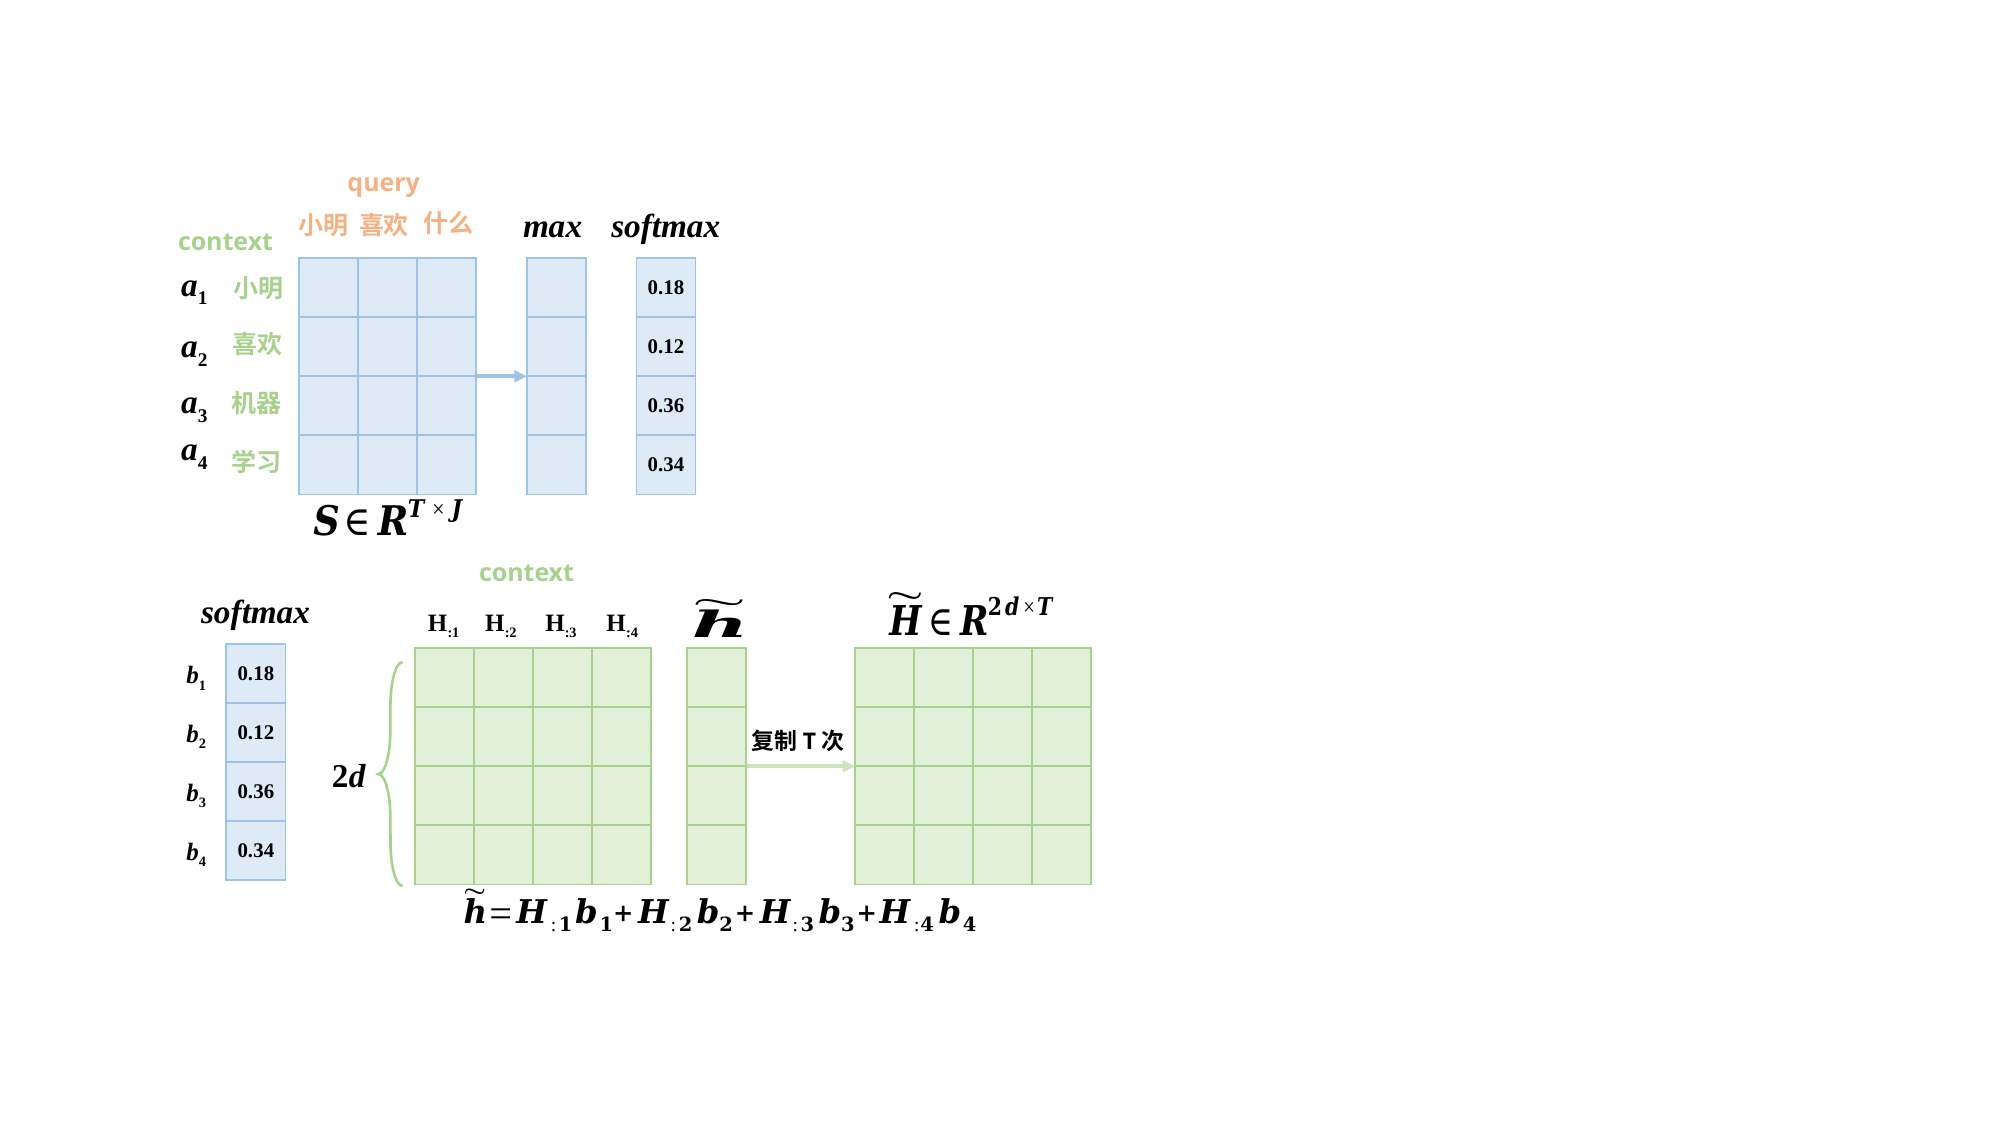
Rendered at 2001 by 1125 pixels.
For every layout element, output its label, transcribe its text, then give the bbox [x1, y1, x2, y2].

text_box softmax [596, 197, 736, 252]
text_box b4 [171, 827, 221, 877]
table_header [915, 649, 972, 706]
text_box 学习 [217, 439, 297, 485]
text_box a3 [166, 373, 223, 420]
table_cell [856, 708, 913, 765]
table_cell [534, 708, 591, 765]
text_box 喜欢 [344, 204, 425, 247]
table_cell [418, 377, 475, 434]
table_cell [534, 826, 591, 884]
text_box a2 [166, 316, 223, 373]
table_header [856, 649, 913, 706]
text_box 机器 [217, 380, 297, 426]
table_header [359, 259, 416, 316]
table_header [300, 259, 357, 316]
table_cell 0.12 [637, 318, 695, 375]
table_cell [974, 826, 1031, 884]
table_cell [528, 377, 585, 434]
table_cell 0.34 [227, 822, 285, 879]
table_cell [974, 767, 1031, 824]
table_cell [416, 826, 473, 884]
table_header [418, 259, 475, 316]
text_box H:4 [591, 598, 653, 648]
table_cell [856, 826, 913, 884]
table_cell [688, 767, 745, 824]
table_cell [418, 436, 475, 494]
table_cell [1033, 708, 1090, 765]
table_cell [915, 708, 972, 765]
table_cell [528, 318, 585, 375]
table_cell [418, 318, 475, 375]
text_box query [332, 159, 436, 204]
table_cell [475, 826, 532, 884]
text_box a4 [166, 420, 223, 481]
table_header 0.18 [637, 259, 695, 316]
table_header 0.18 [227, 645, 285, 702]
table_cell [300, 318, 357, 375]
table_header [534, 649, 591, 706]
table_cell [416, 708, 473, 765]
table_cell [534, 767, 591, 824]
table_header [475, 649, 532, 706]
table_cell [688, 826, 745, 884]
text_box b1 [171, 651, 221, 701]
table_cell [416, 767, 473, 824]
table_cell [688, 708, 745, 765]
table_cell [528, 436, 585, 494]
table_cell [856, 767, 913, 824]
text_box H:2 [470, 598, 530, 648]
table_header [593, 649, 650, 706]
table_cell [475, 708, 532, 765]
table_cell [1033, 826, 1090, 884]
text_box 复制T次 [736, 719, 860, 762]
text_box context [464, 548, 590, 594]
text_box max [508, 197, 596, 252]
table_cell [593, 826, 650, 884]
text_box 什么 [408, 200, 489, 245]
text_box b3 [171, 768, 221, 818]
table_cell [915, 767, 972, 824]
table_cell [593, 767, 650, 824]
text_box [376, 661, 403, 887]
table_cell [915, 826, 972, 884]
table_cell [300, 436, 357, 494]
text_box b2 [171, 710, 221, 760]
text_box H:3 [530, 598, 591, 648]
text_box 小明 [283, 202, 344, 247]
table_cell 0.34 [637, 436, 695, 494]
text_box softmax [186, 583, 326, 638]
table_cell 0.36 [227, 763, 285, 820]
table_cell 0.12 [227, 704, 285, 761]
text_box 2d [317, 746, 381, 802]
table_cell [359, 377, 416, 434]
table_header [416, 649, 473, 706]
text_box H:1 [413, 598, 470, 648]
table_header [688, 649, 745, 706]
table_cell [593, 708, 650, 765]
table_cell [475, 767, 532, 824]
text_box a1 [166, 263, 223, 316]
text_box context [163, 218, 289, 263]
table_cell [359, 318, 416, 375]
table_cell [1033, 767, 1090, 824]
table_header [1033, 649, 1090, 706]
table_header [528, 259, 585, 316]
table_header [974, 649, 1031, 706]
text_box 小明 [218, 265, 298, 310]
table_cell [974, 708, 1031, 765]
table_cell 0.36 [637, 377, 695, 434]
table_cell [359, 436, 416, 494]
text_box 喜欢 [218, 321, 298, 367]
table_cell [300, 377, 357, 434]
